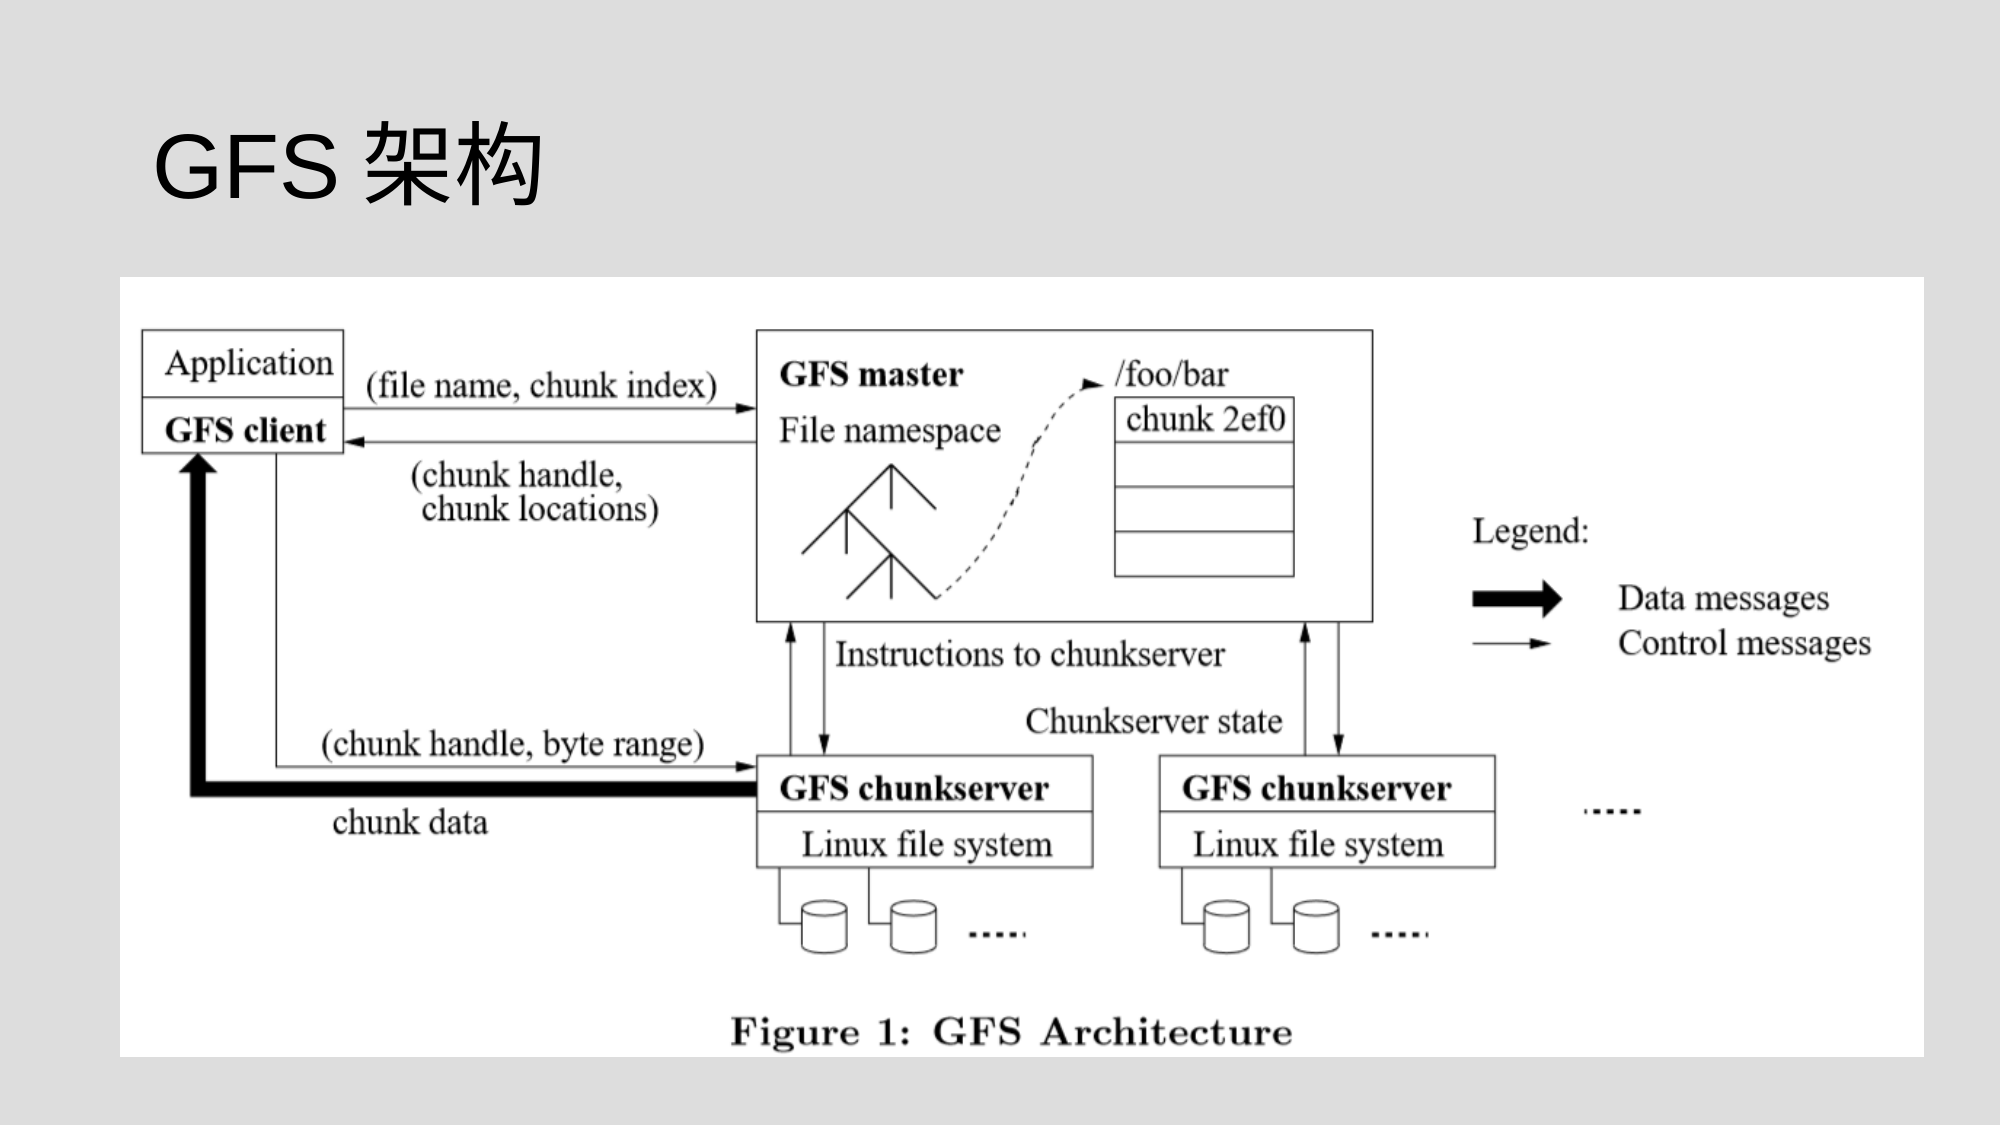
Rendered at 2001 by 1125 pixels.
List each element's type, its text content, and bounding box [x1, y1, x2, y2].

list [120, 277, 1924, 1057]
title GFS架构 [137, 59, 1863, 277]
